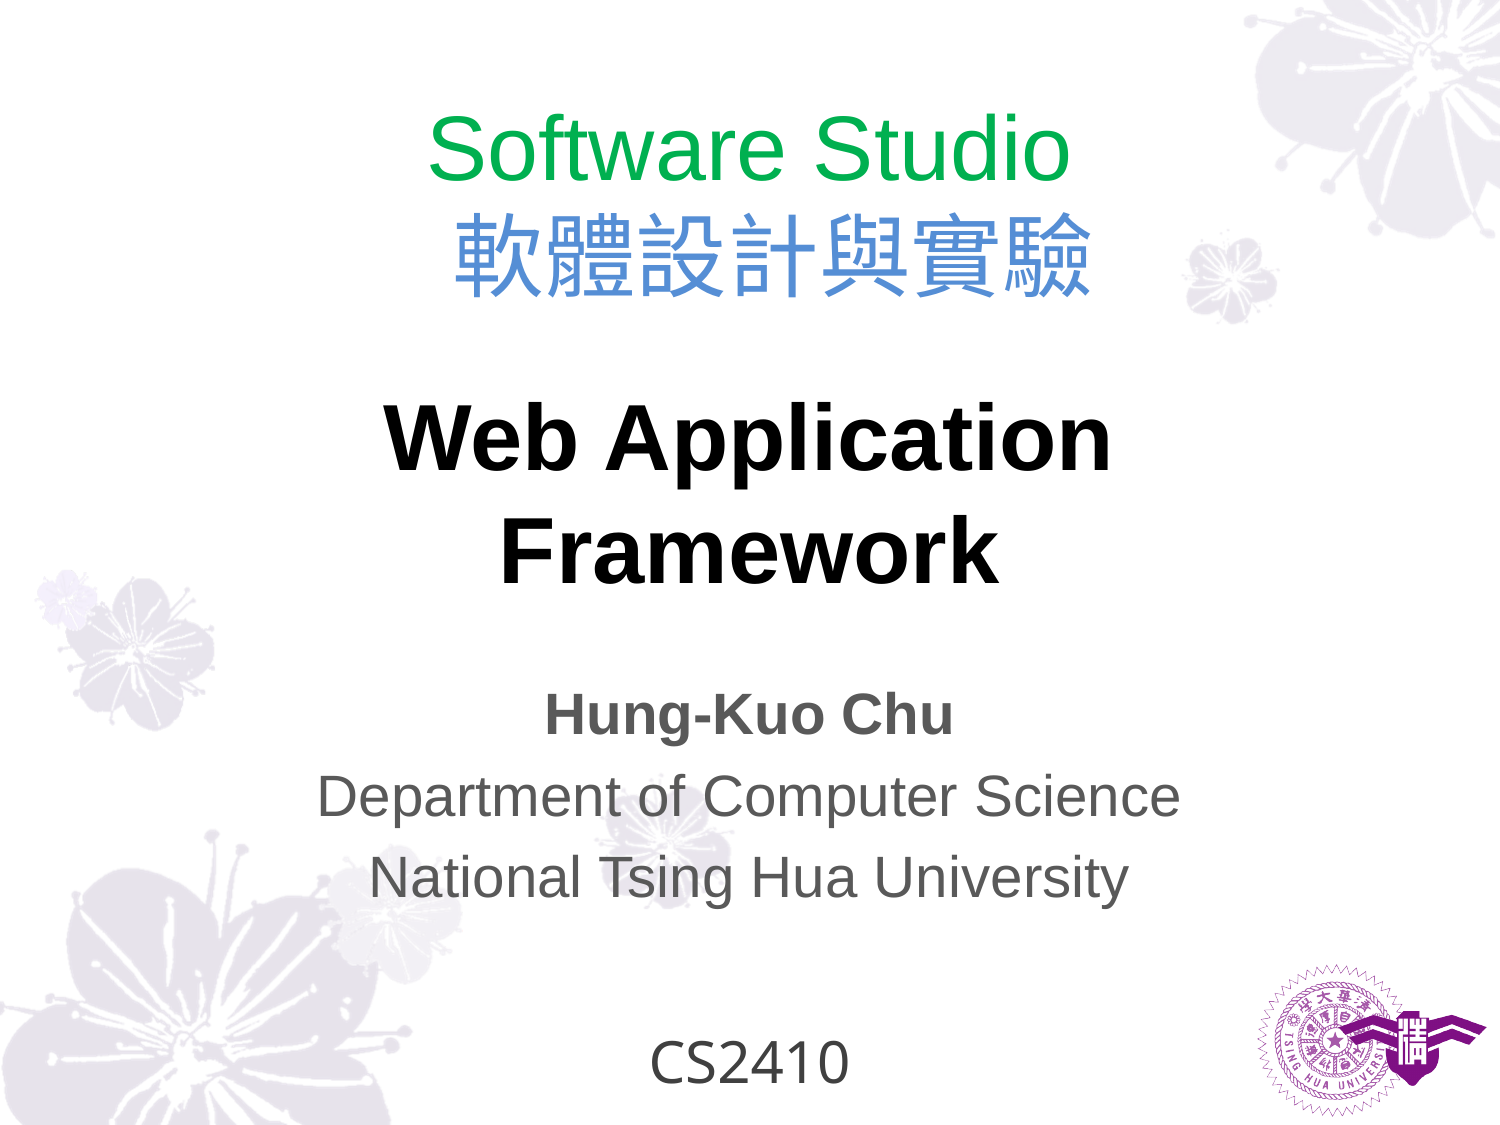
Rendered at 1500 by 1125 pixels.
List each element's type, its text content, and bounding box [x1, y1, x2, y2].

picture [0, 0, 1500, 1125]
subtitle Hung-Kuo Chu Department of Computer Science National Tsing Hua University [225, 668, 1275, 957]
text_box Software Studio 軟體設計與實驗 [112, 78, 1388, 320]
text_box CS2410 [633, 1018, 865, 1103]
title Web Application Framework [111, 368, 1387, 610]
